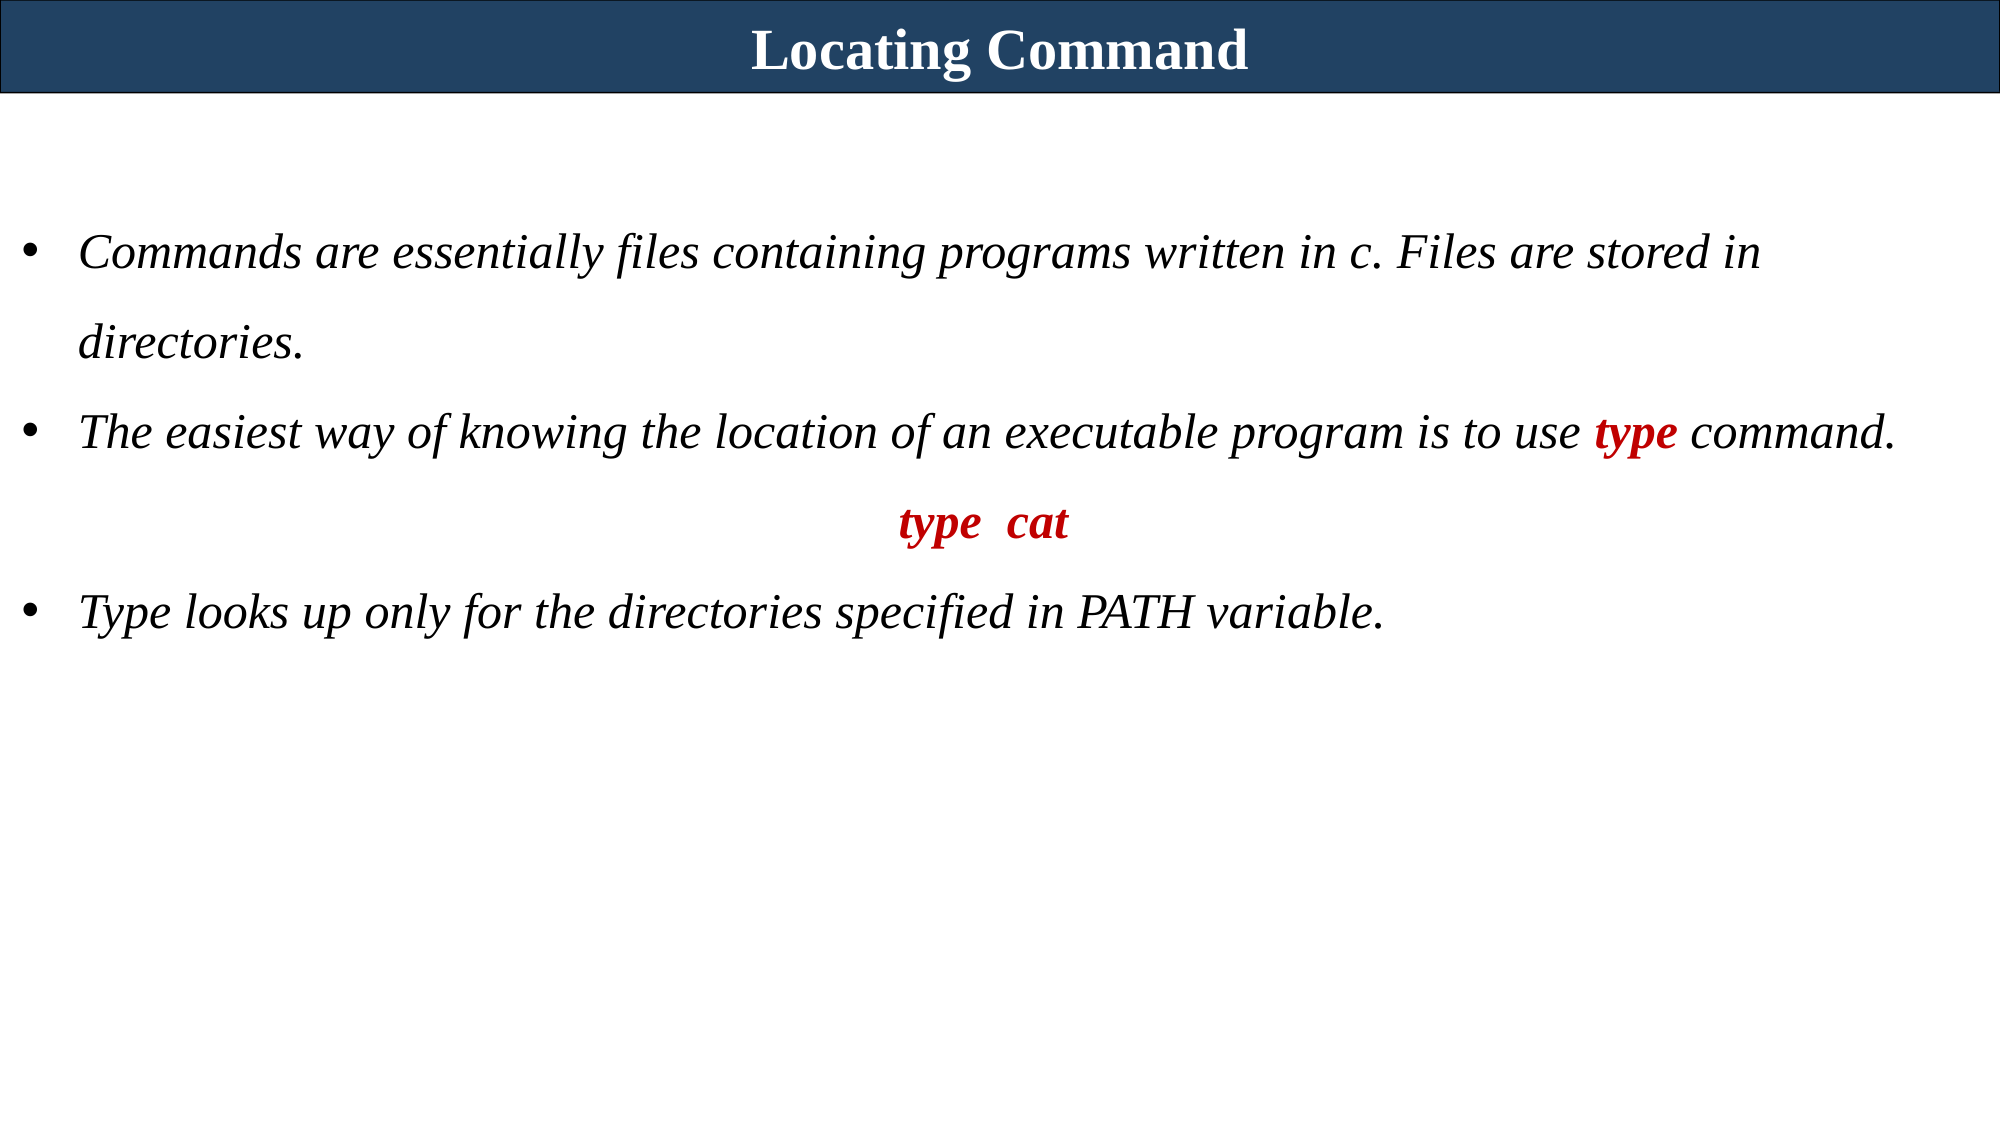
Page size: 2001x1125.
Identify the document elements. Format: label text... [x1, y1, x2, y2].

text_box Commands are essentially files containing programs written in c. Files are stored in directories. The easiest way of knowing the location of an executable program is to use type command. type cat Type looks up only for the directories specified in PATH variable. [6, 181, 1960, 737]
text_box Locating Command [0, 0, 2000, 93]
